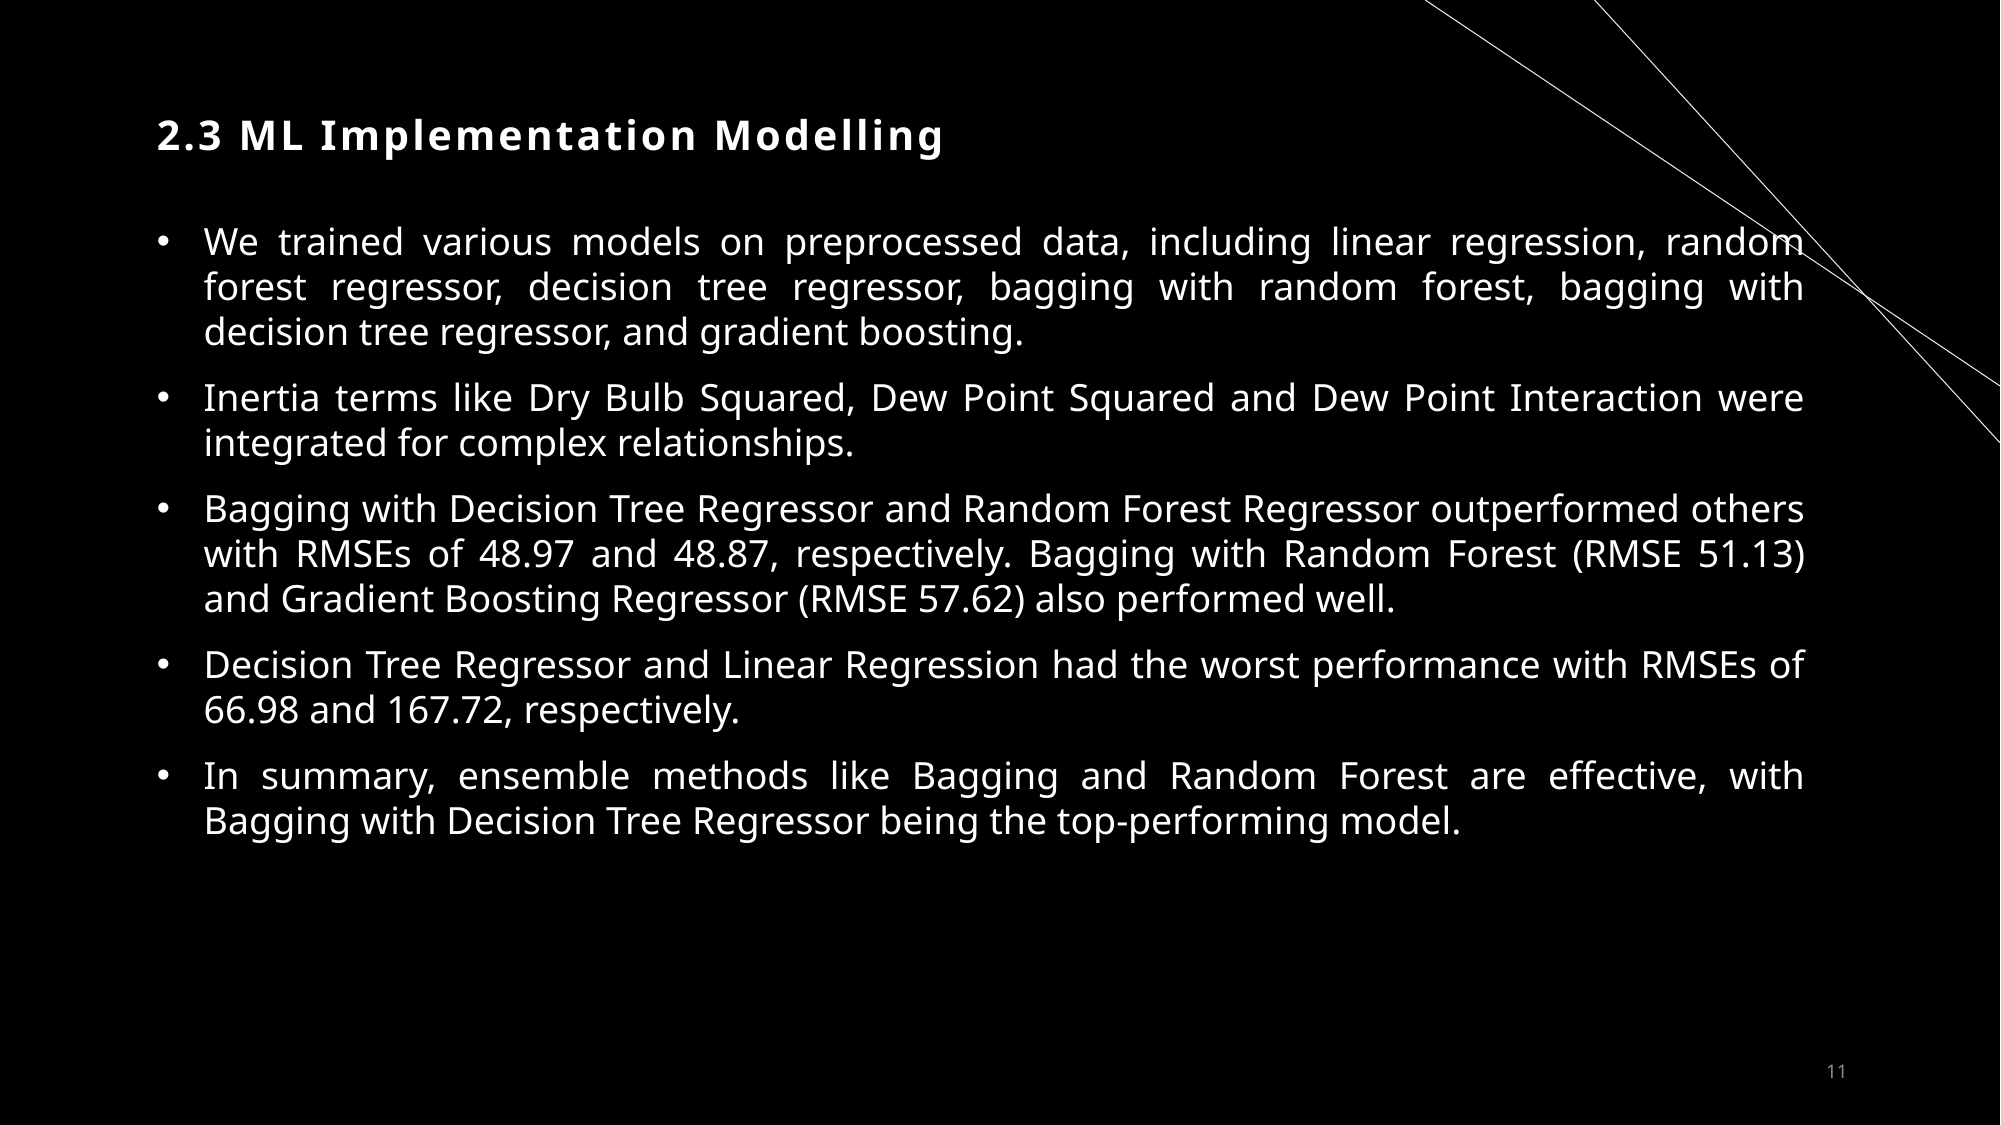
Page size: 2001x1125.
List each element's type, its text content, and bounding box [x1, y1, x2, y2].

slide_number 11 [1412, 1042, 1863, 1103]
list 2.3 ML Implementation Modelling [141, 107, 1034, 168]
list We trained various models on preprocessed data, including linear regression, random forest regressor, decision tree regressor, bagging with random forest, bagging with decision tree regressor, and gradient boosting. Inertia terms like Dry Bulb Squared, Dew Point Squared and Dew Point Interaction were integrated for complex relationships. Bagging with Decision Tree Regressor and Random Forest Regressor outperformed others with RMSEs of 48.97 and 48.87, respectively. Bagging with Random Forest (RMSE 51.13) and Gradient Boosting Regressor (RMSE 57.62) also performed well. Decision Tree Regressor and Linear Regression had the worst performance with RMSEs of 66.98 and 167.72, respectively. In summary, ensemble methods like Bagging and Random Forest are effective, with Bagging with Decision Tree Regressor being the top-performing model. [141, 210, 1822, 974]
